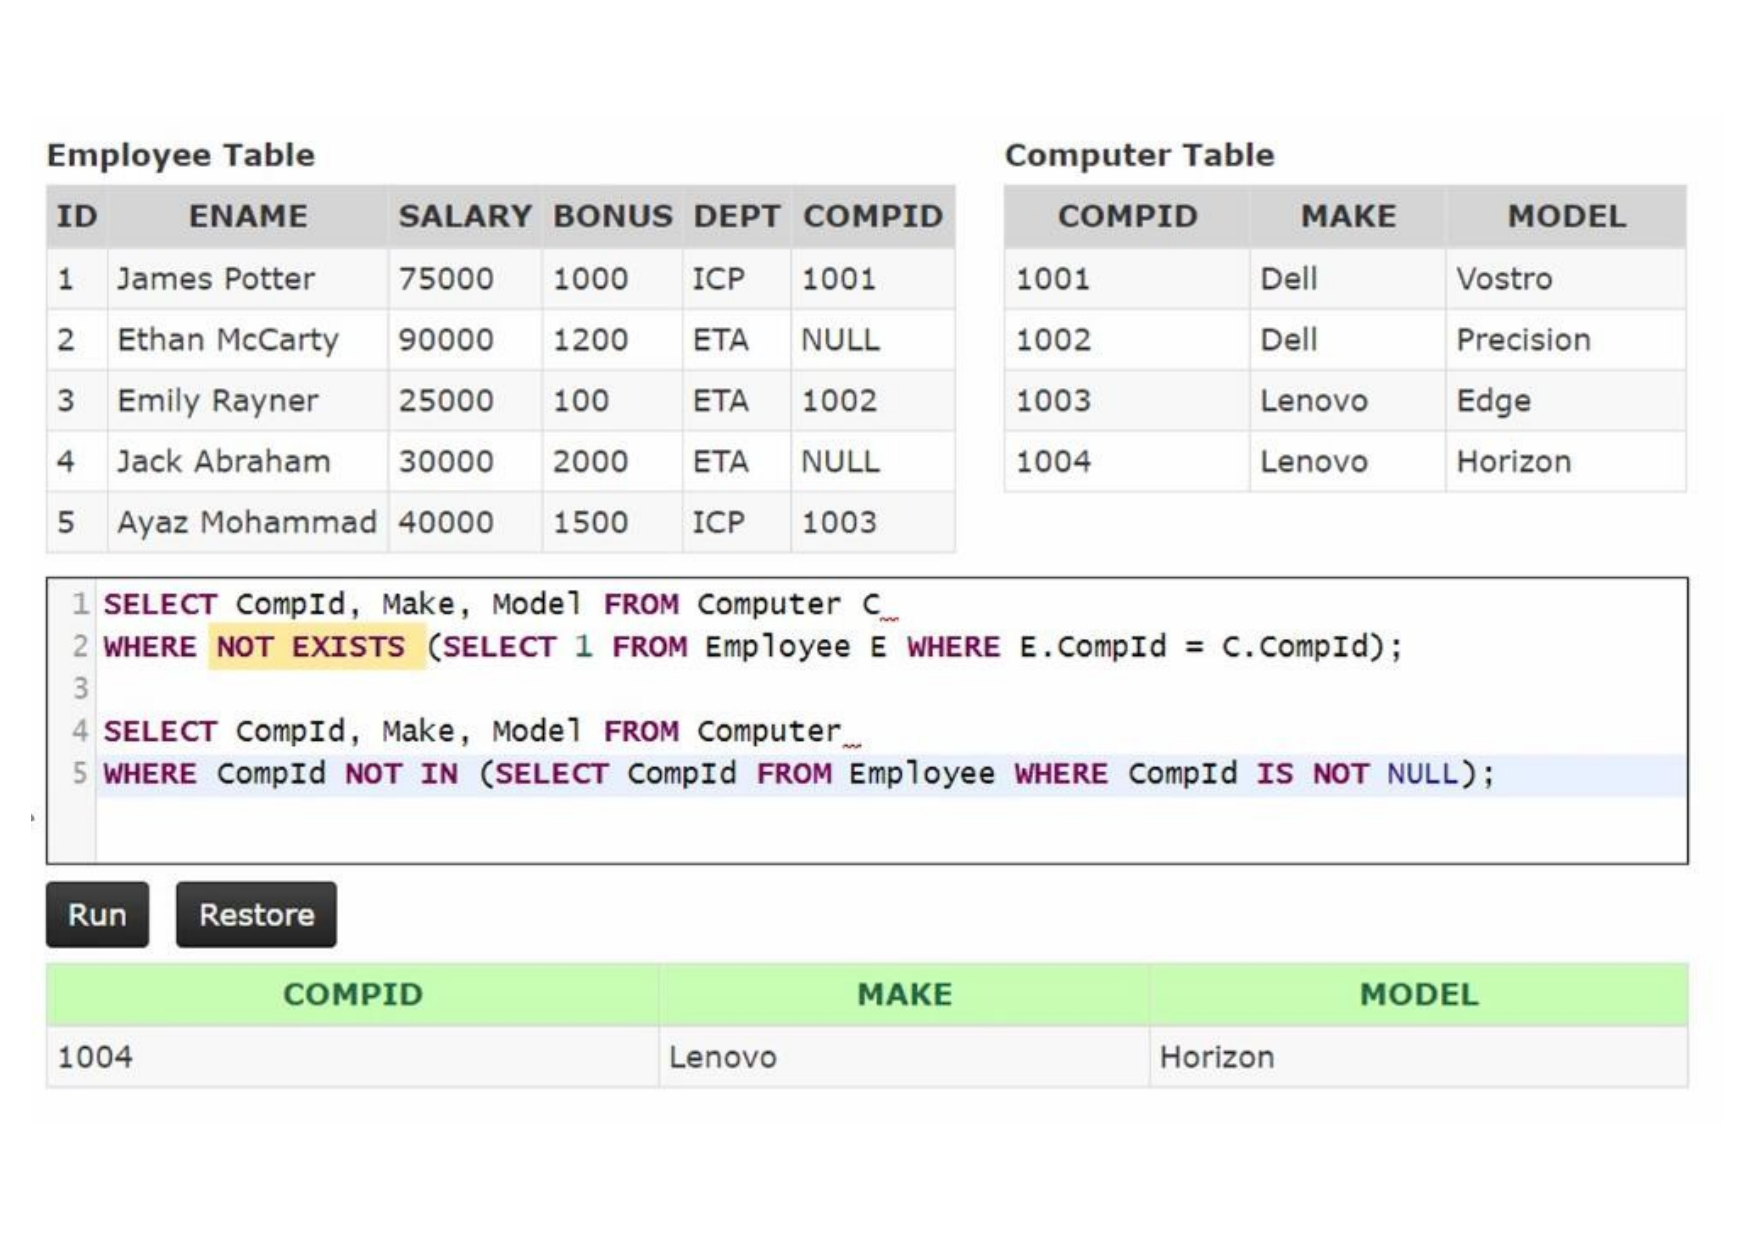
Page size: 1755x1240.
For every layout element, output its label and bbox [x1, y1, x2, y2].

picture [30, 114, 1724, 1126]
